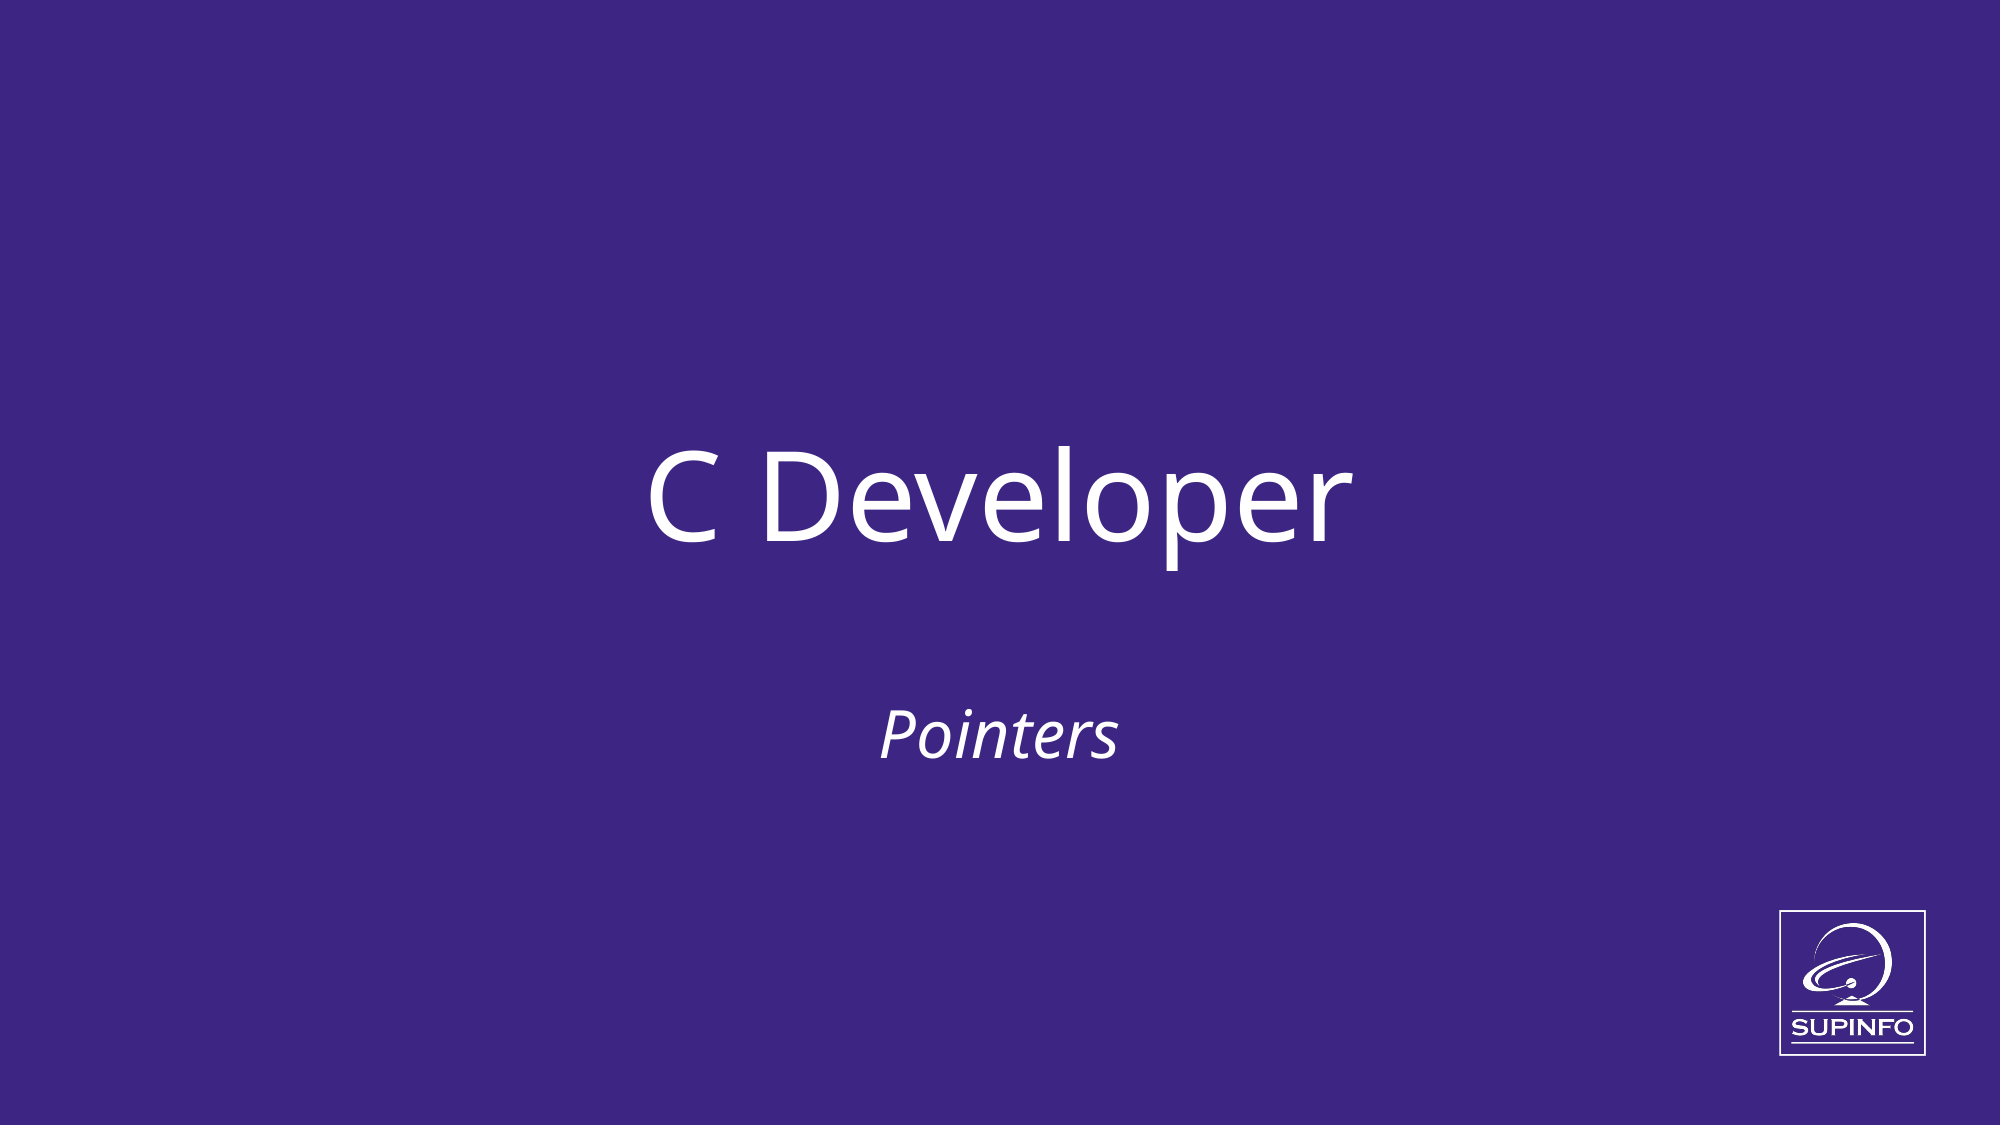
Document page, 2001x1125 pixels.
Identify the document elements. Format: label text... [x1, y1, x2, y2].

picture [1763, 894, 1942, 1072]
title C Developer [249, 184, 1750, 576]
subtitle Pointers [249, 693, 1750, 965]
